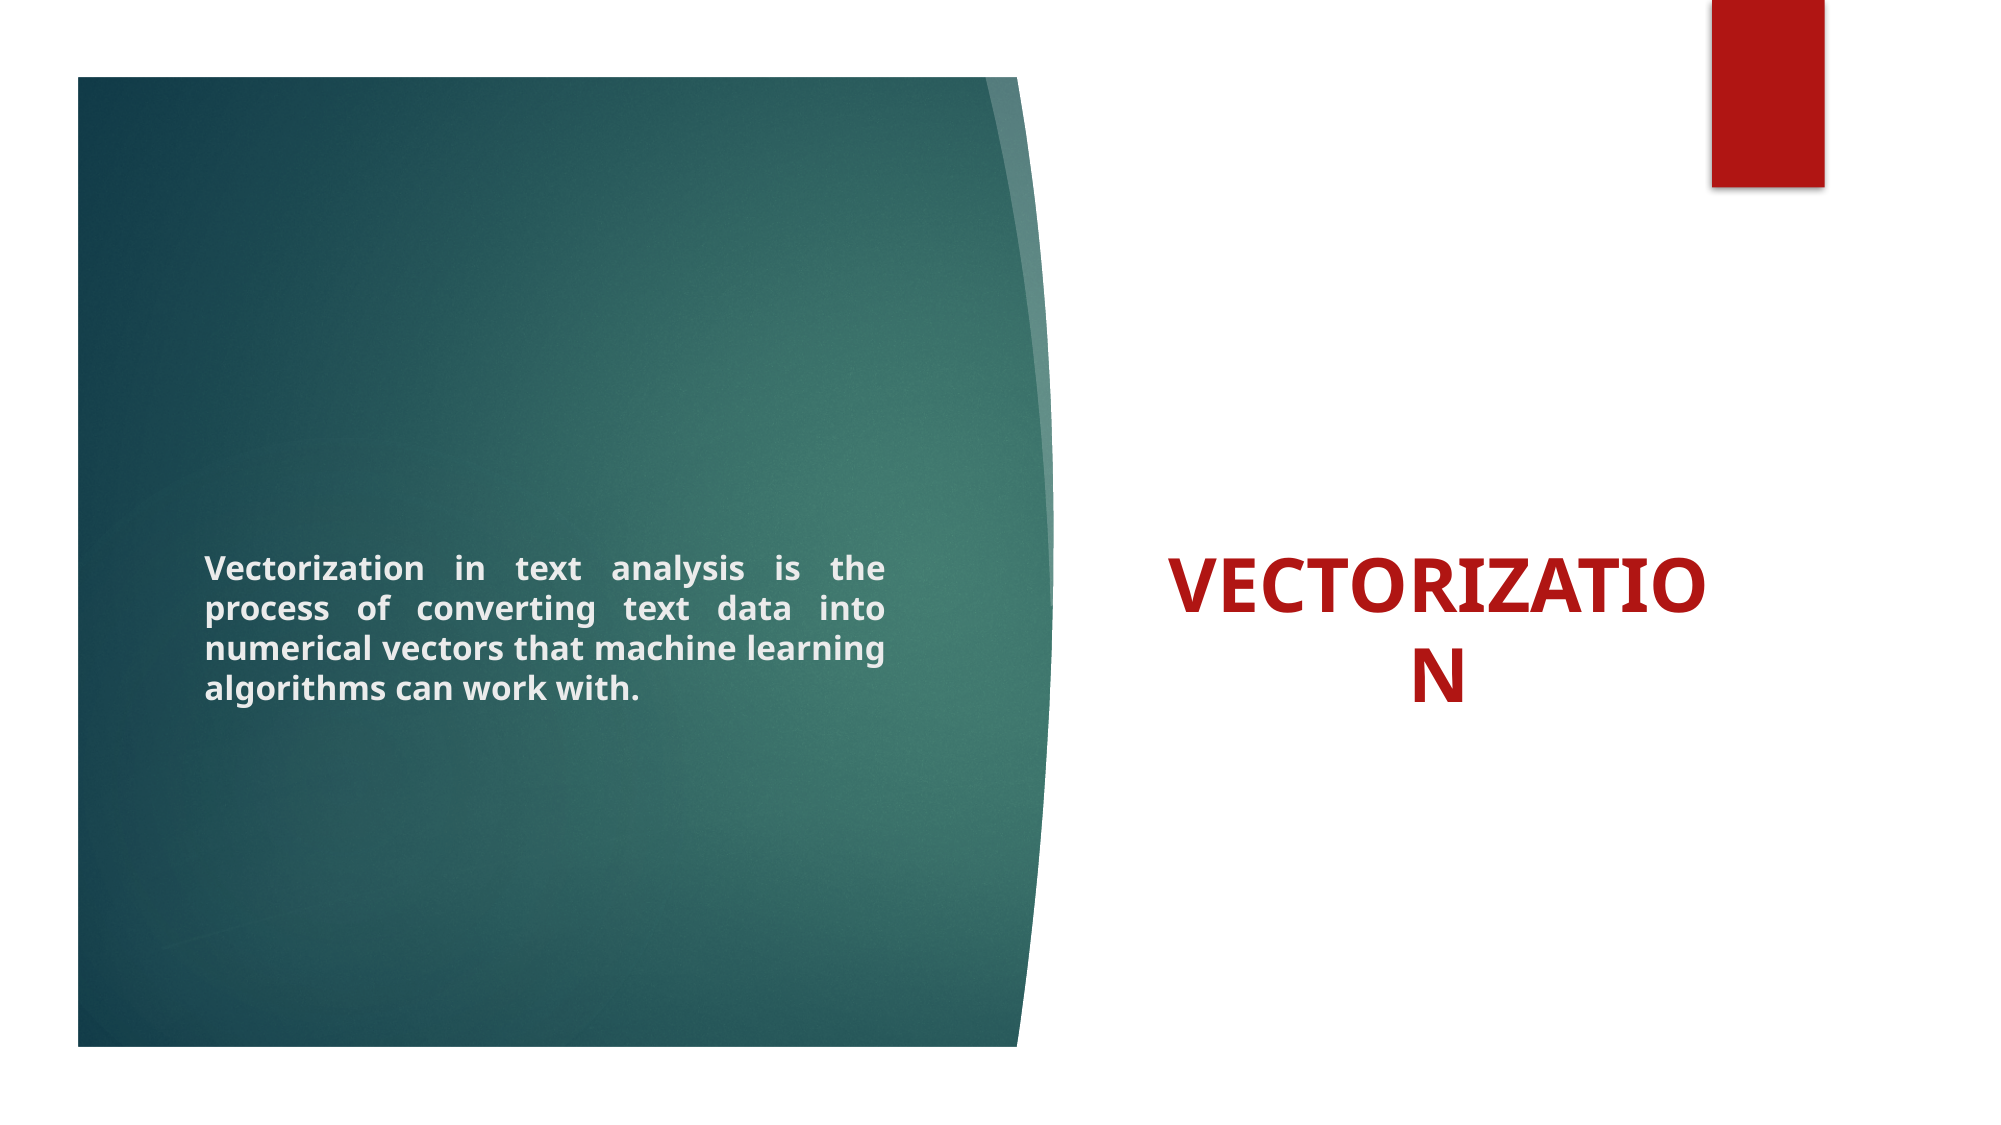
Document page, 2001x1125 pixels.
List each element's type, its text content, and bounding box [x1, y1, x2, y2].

list vectorization [1131, 439, 1748, 815]
title Vectorization in text analysis is the process of converting text data into numerical vectors that machine learning algorithms can work with. [189, 439, 902, 815]
